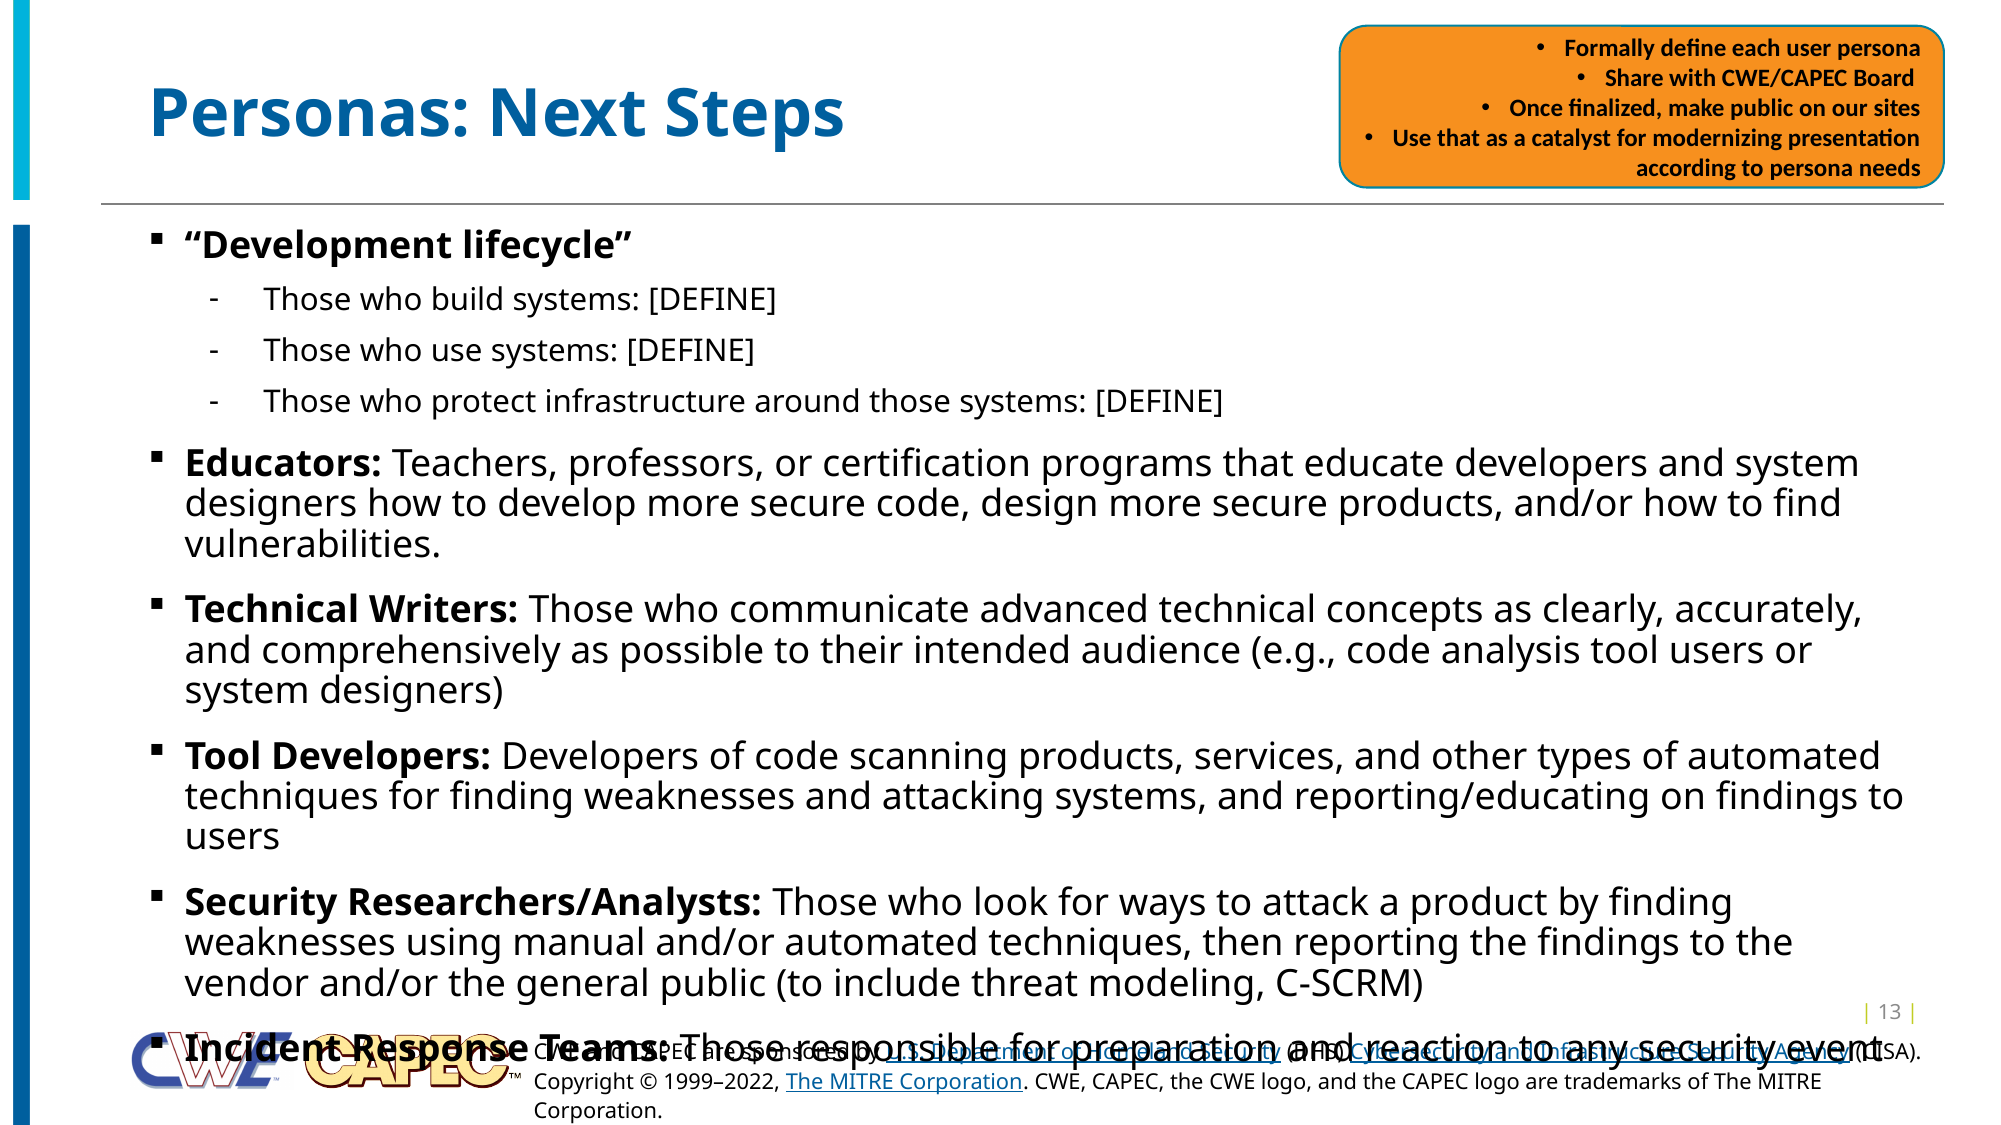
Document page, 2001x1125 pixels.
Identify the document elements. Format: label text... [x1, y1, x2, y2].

text_box Formally define each user persona Share with CWE/CAPEC Board Once finalized, make public on our sites Use that as a catalyst for modernizing presentation according to persona needs [1338, 24, 1945, 189]
picture [130, 1030, 527, 1099]
list “Development lifecycle” Those who build systems: [DEFINE] Those who use systems: [DEFINE] Those who protect infrastructure around those systems: [DEFINE] Educators: Teachers, professors, or certification programs that educate developers and system designers how to develop more secure code, design more secure products, and/or how to find vulnerabilities. Technical Writers: Those who communicate advanced technical concepts as clearly, accurately, and comprehensively as possible to their intended audience (e.g., code analysis tool users or system designers) Tool Developers: Developers of code scanning products, services, and other types of automated techniques for finding weaknesses and attacking systems, and reporting/educating on findings to users Security Researchers/Analysts: Those who look for ways to attack a product by finding weaknesses using manual and/or automated techniques, then reporting the findings to the vendor and/or the general public (to include threat modeling, C-SCRM) Incident Response Teams: Those responsible for preparation and reaction to any security event [133, 218, 1934, 1080]
slide_number | 13 | [1824, 1004, 1934, 1035]
title Personas: Next Steps [133, 45, 1357, 188]
